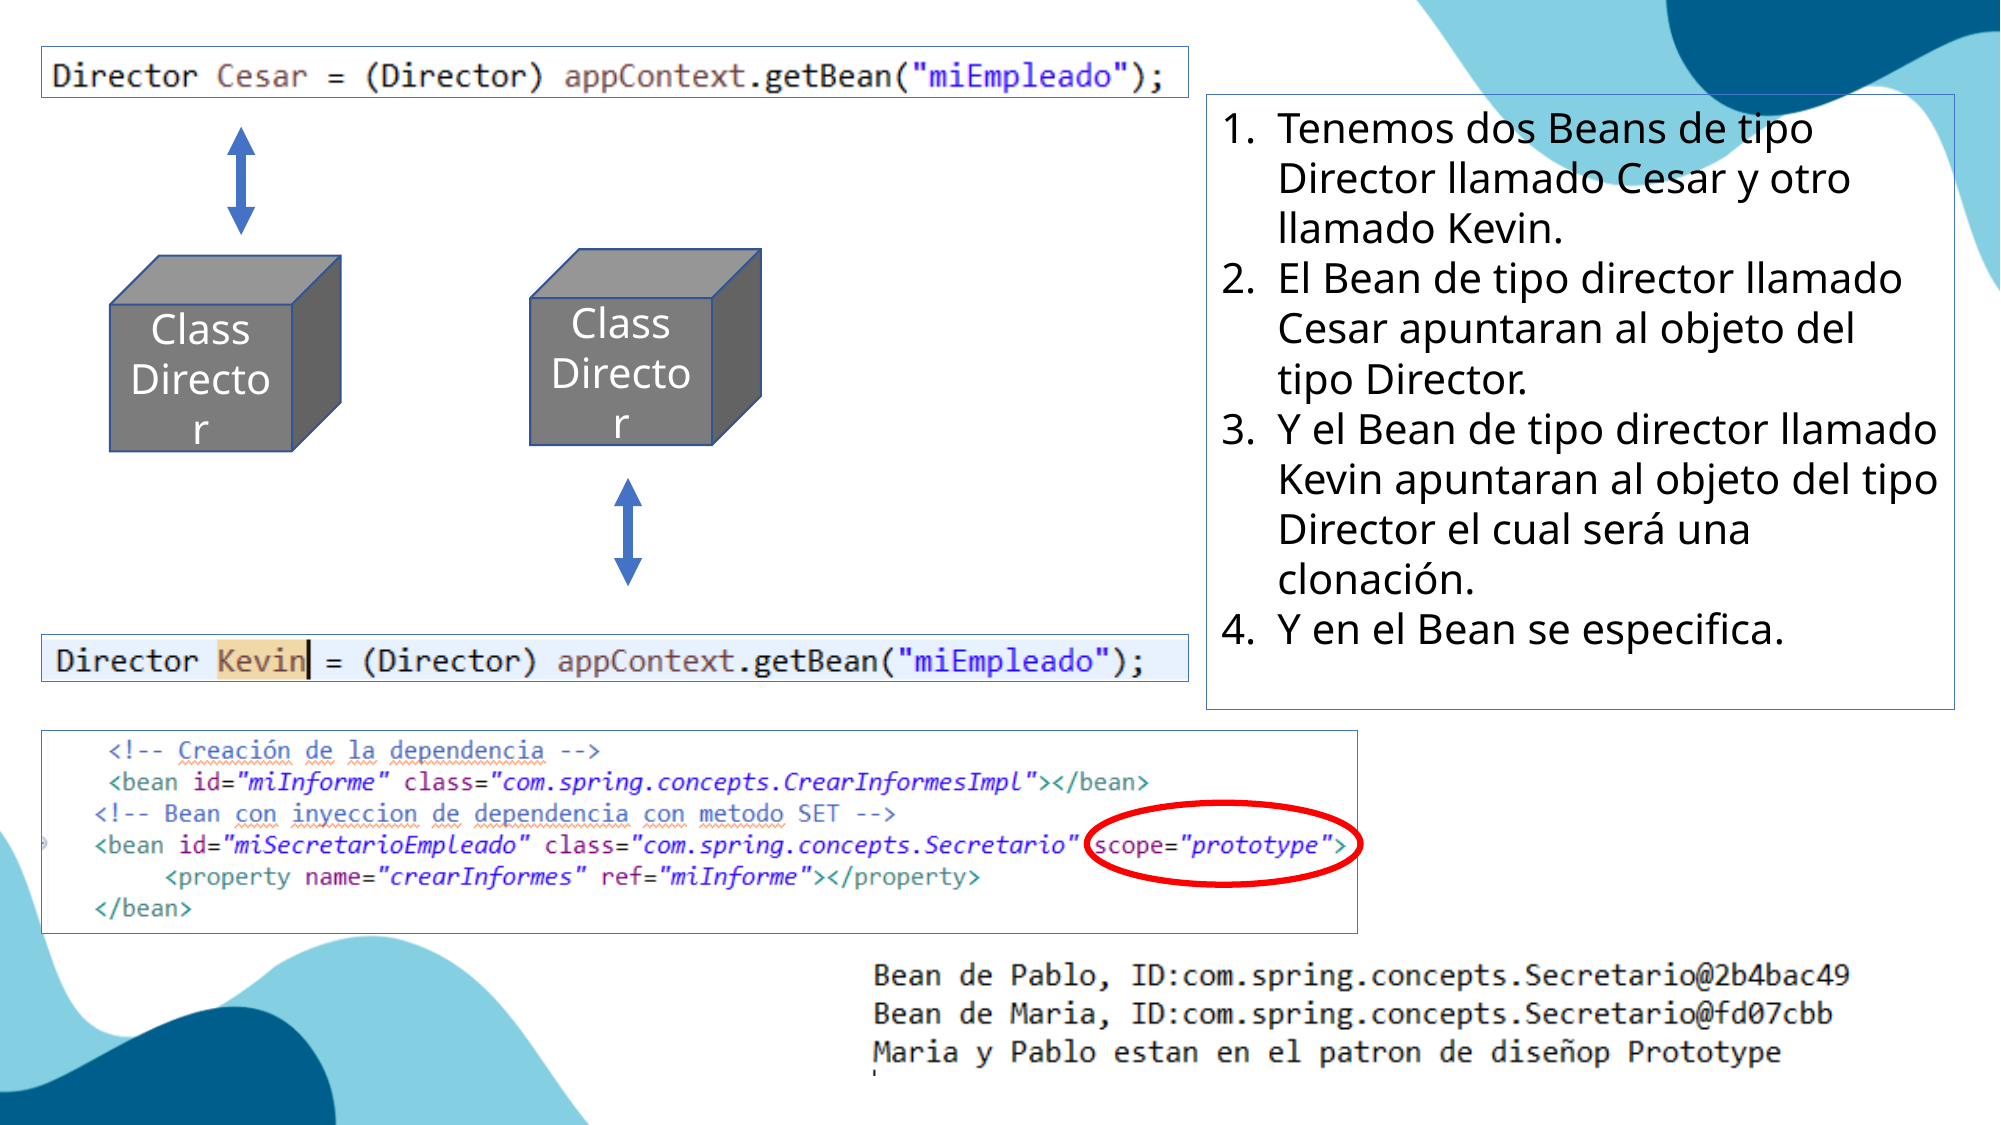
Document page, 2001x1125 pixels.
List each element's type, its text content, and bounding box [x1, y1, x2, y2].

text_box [41, 729, 1361, 934]
text_box Tenemos dos Beans de tipo Director llamado Cesar y otro llamado Kevin. El Bean de tipo director llamado Cesar apuntaran al objeto del tipo Director. Y el Bean de tipo director llamado Kevin apuntaran al objeto del tipo Director el cual será una clonación. Y en el Bean se especifica. [1206, 94, 1955, 710]
text_box Class Director [529, 248, 762, 447]
picture [0, 0, 2000, 1125]
text_box Class Director [108, 254, 342, 453]
